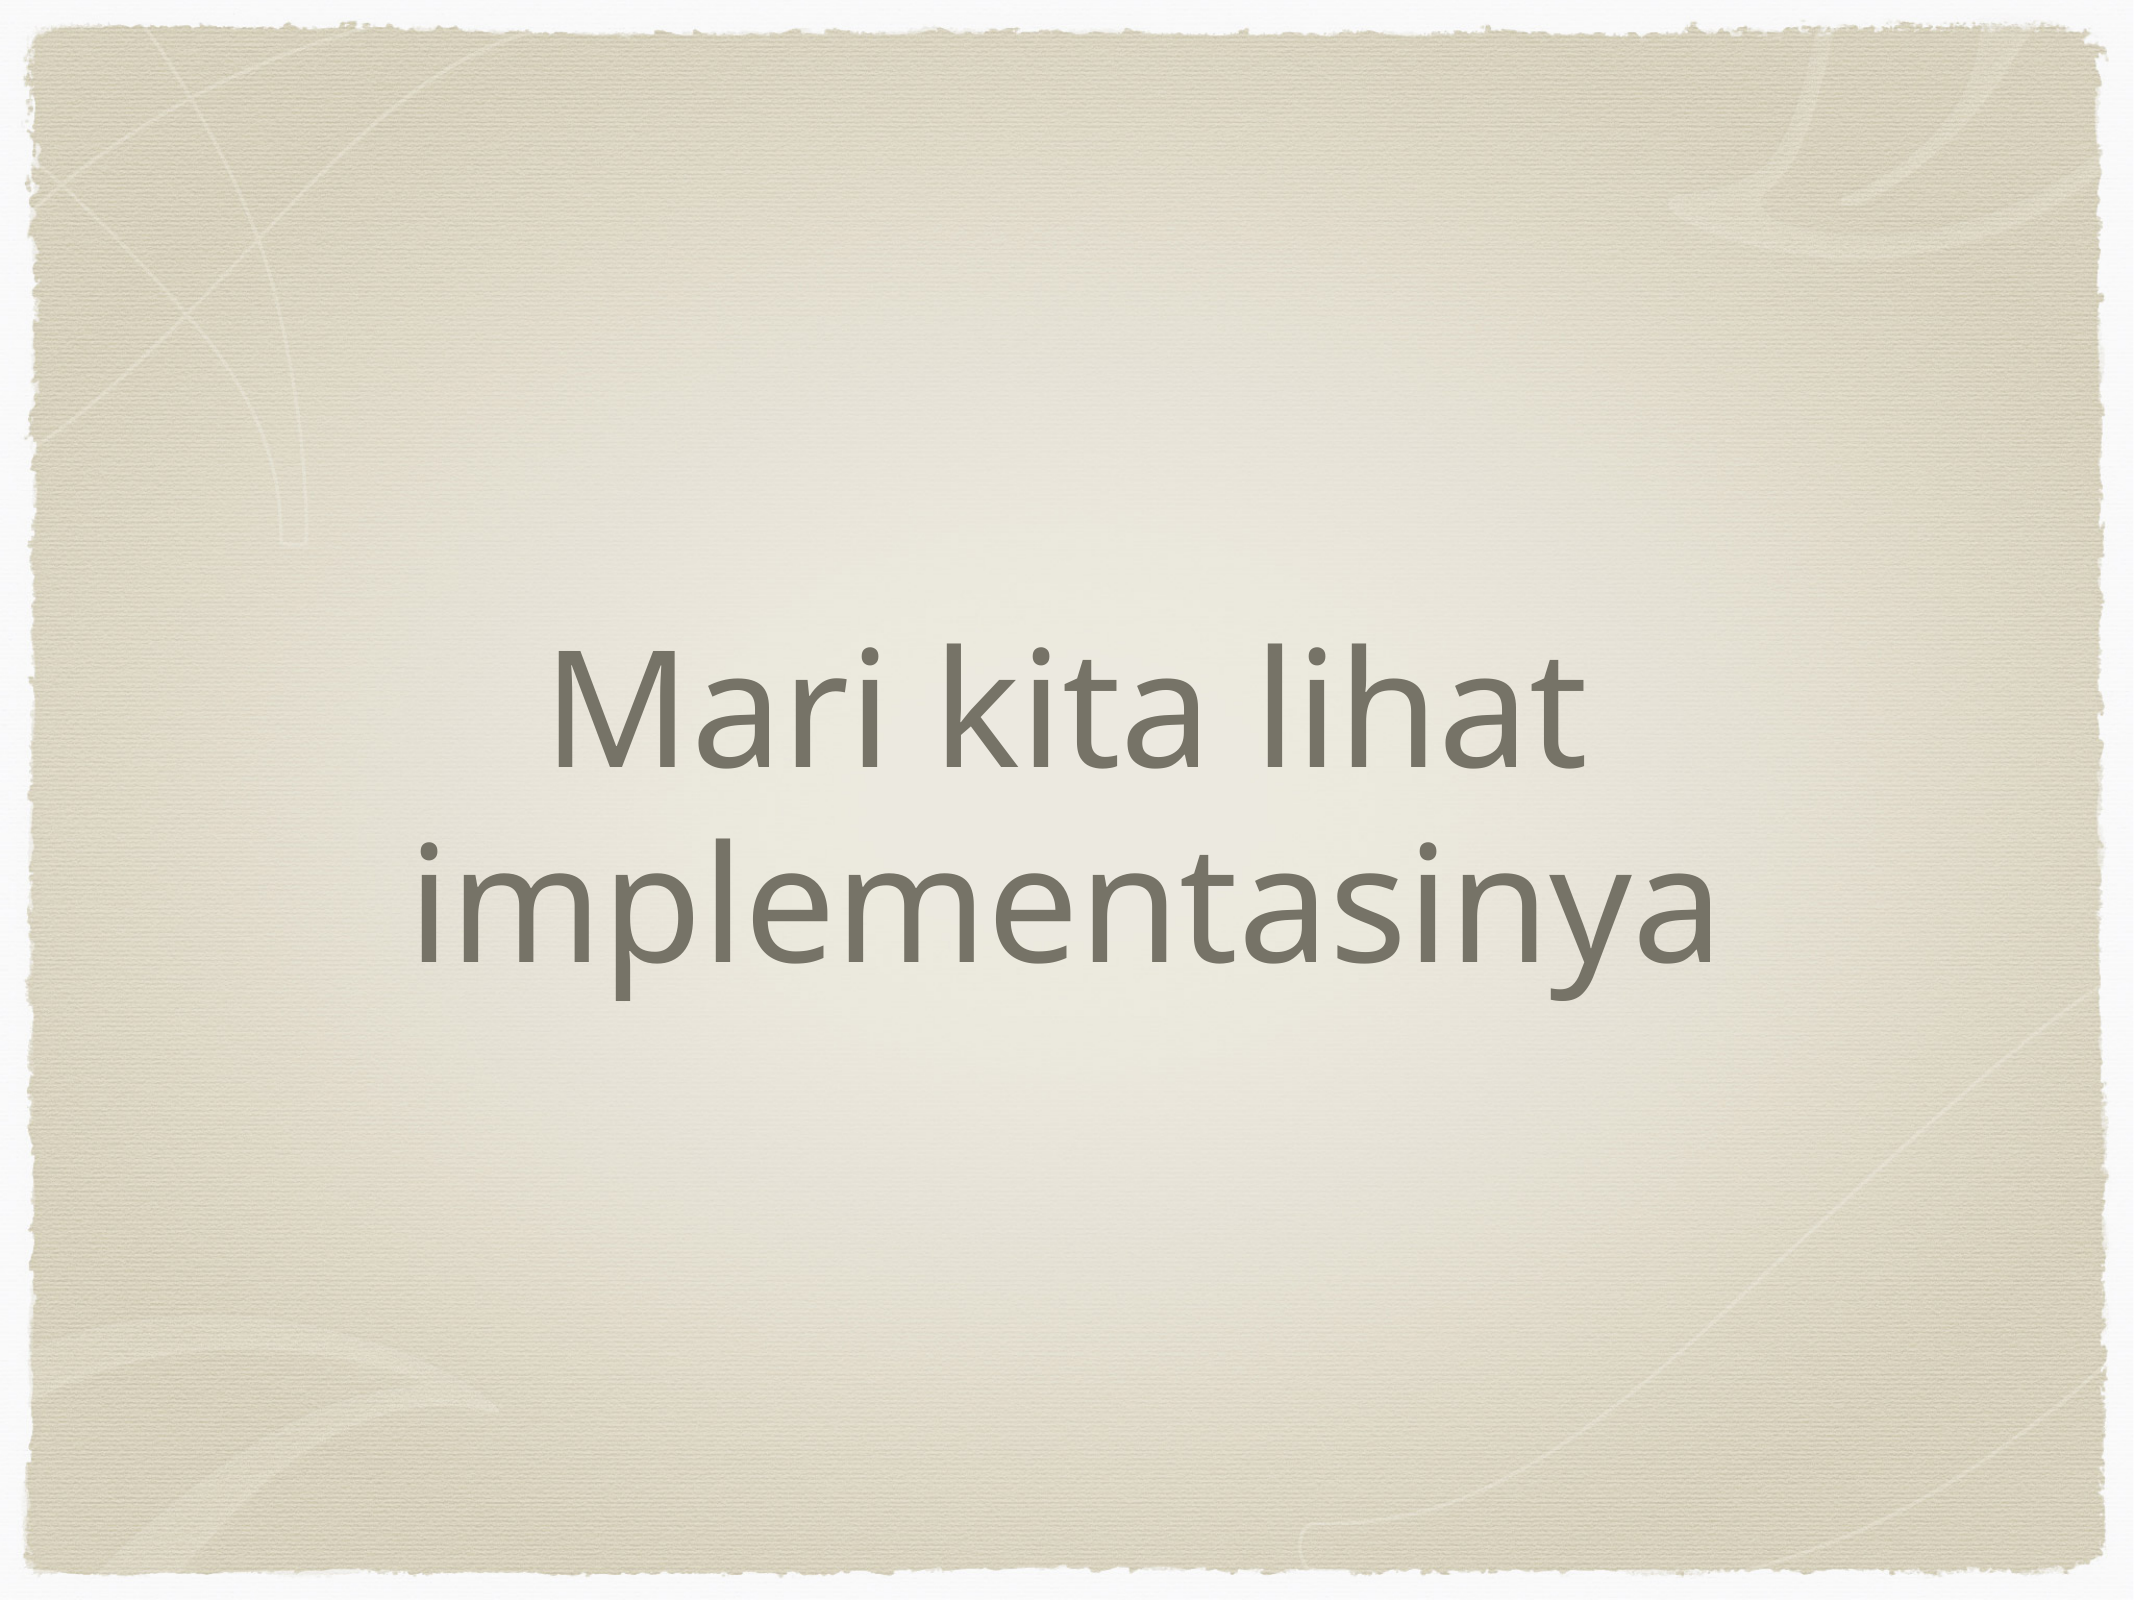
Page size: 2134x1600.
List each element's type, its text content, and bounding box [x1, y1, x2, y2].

picture [0, 0, 2134, 1600]
title Mari kita lihat implementasinya [128, 599, 2005, 1001]
